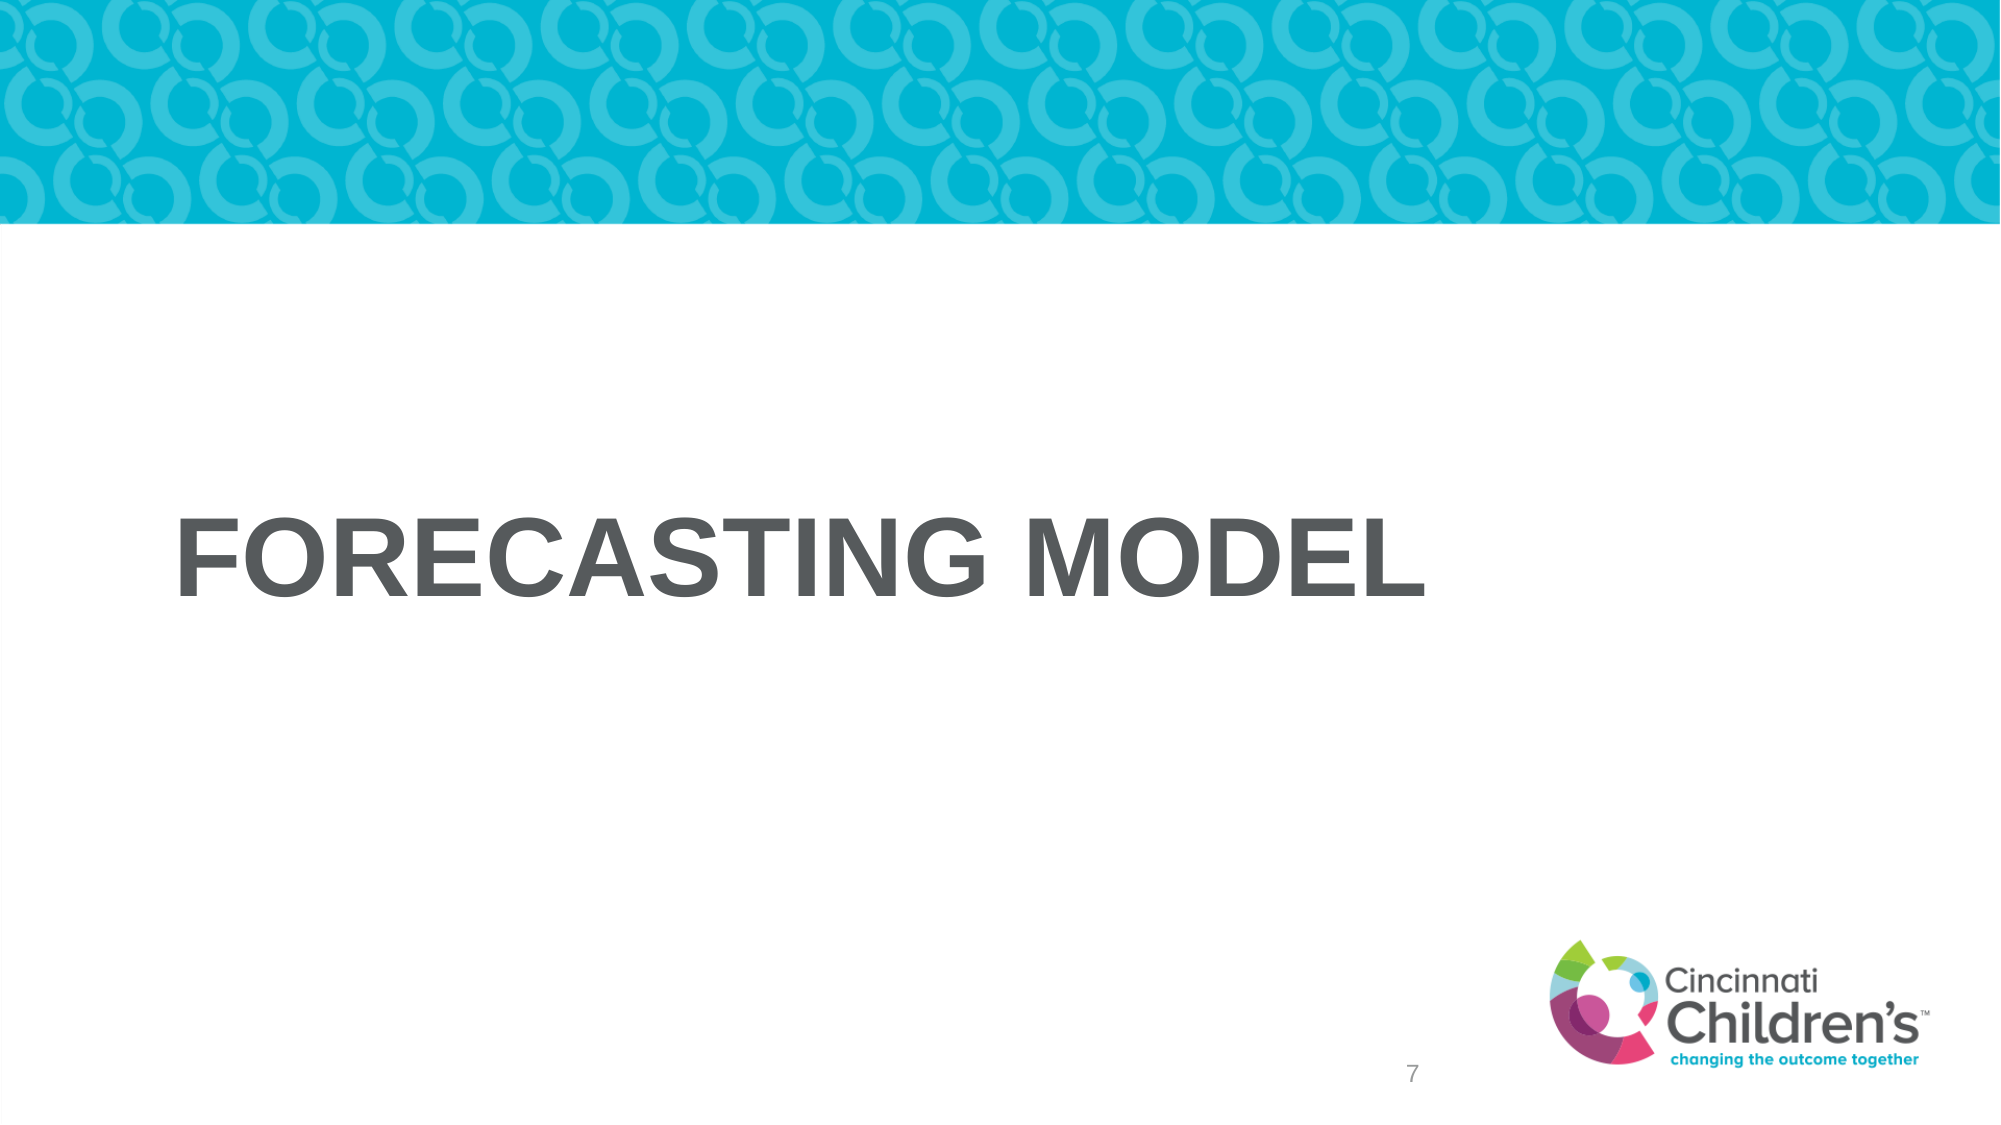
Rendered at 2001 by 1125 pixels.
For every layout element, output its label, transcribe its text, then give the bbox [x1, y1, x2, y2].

title FORECASTING MODEL [158, 492, 1859, 633]
picture [0, 0, 2001, 1125]
slide_number 7 [984, 1042, 1435, 1103]
